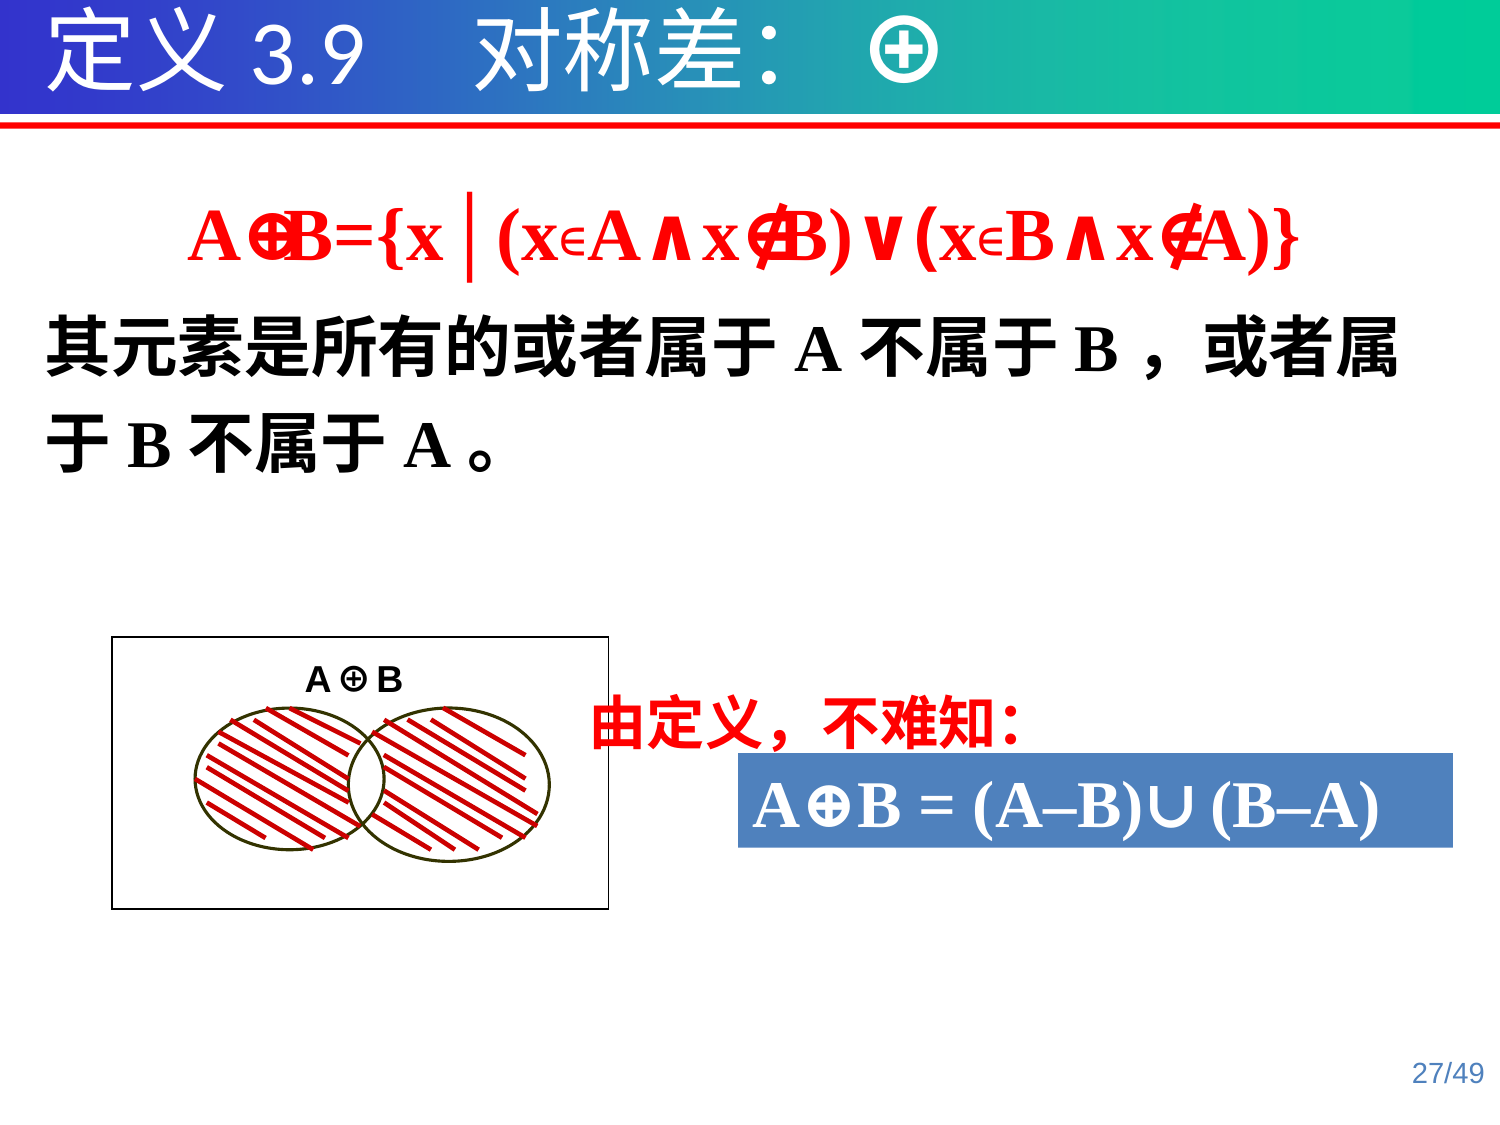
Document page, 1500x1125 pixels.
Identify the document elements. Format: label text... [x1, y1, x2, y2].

list A⊕B={x│(x∊A∧x∉B)∨(x∊B∧x∉A)} 其元素是所有的或者属于A不属于B，或者属于B不属于A。 [29, 160, 1459, 657]
picture [0, 0, 1500, 114]
title 定义3.9 对称差： ⊕ [29, 0, 1380, 101]
slide_number 27/49 [1149, 1046, 1500, 1125]
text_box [111, 636, 609, 910]
text_box 由定义，不难知： [613, 665, 1393, 764]
text_box A⊕B = (A–B)∪(B–A) [738, 753, 1453, 848]
